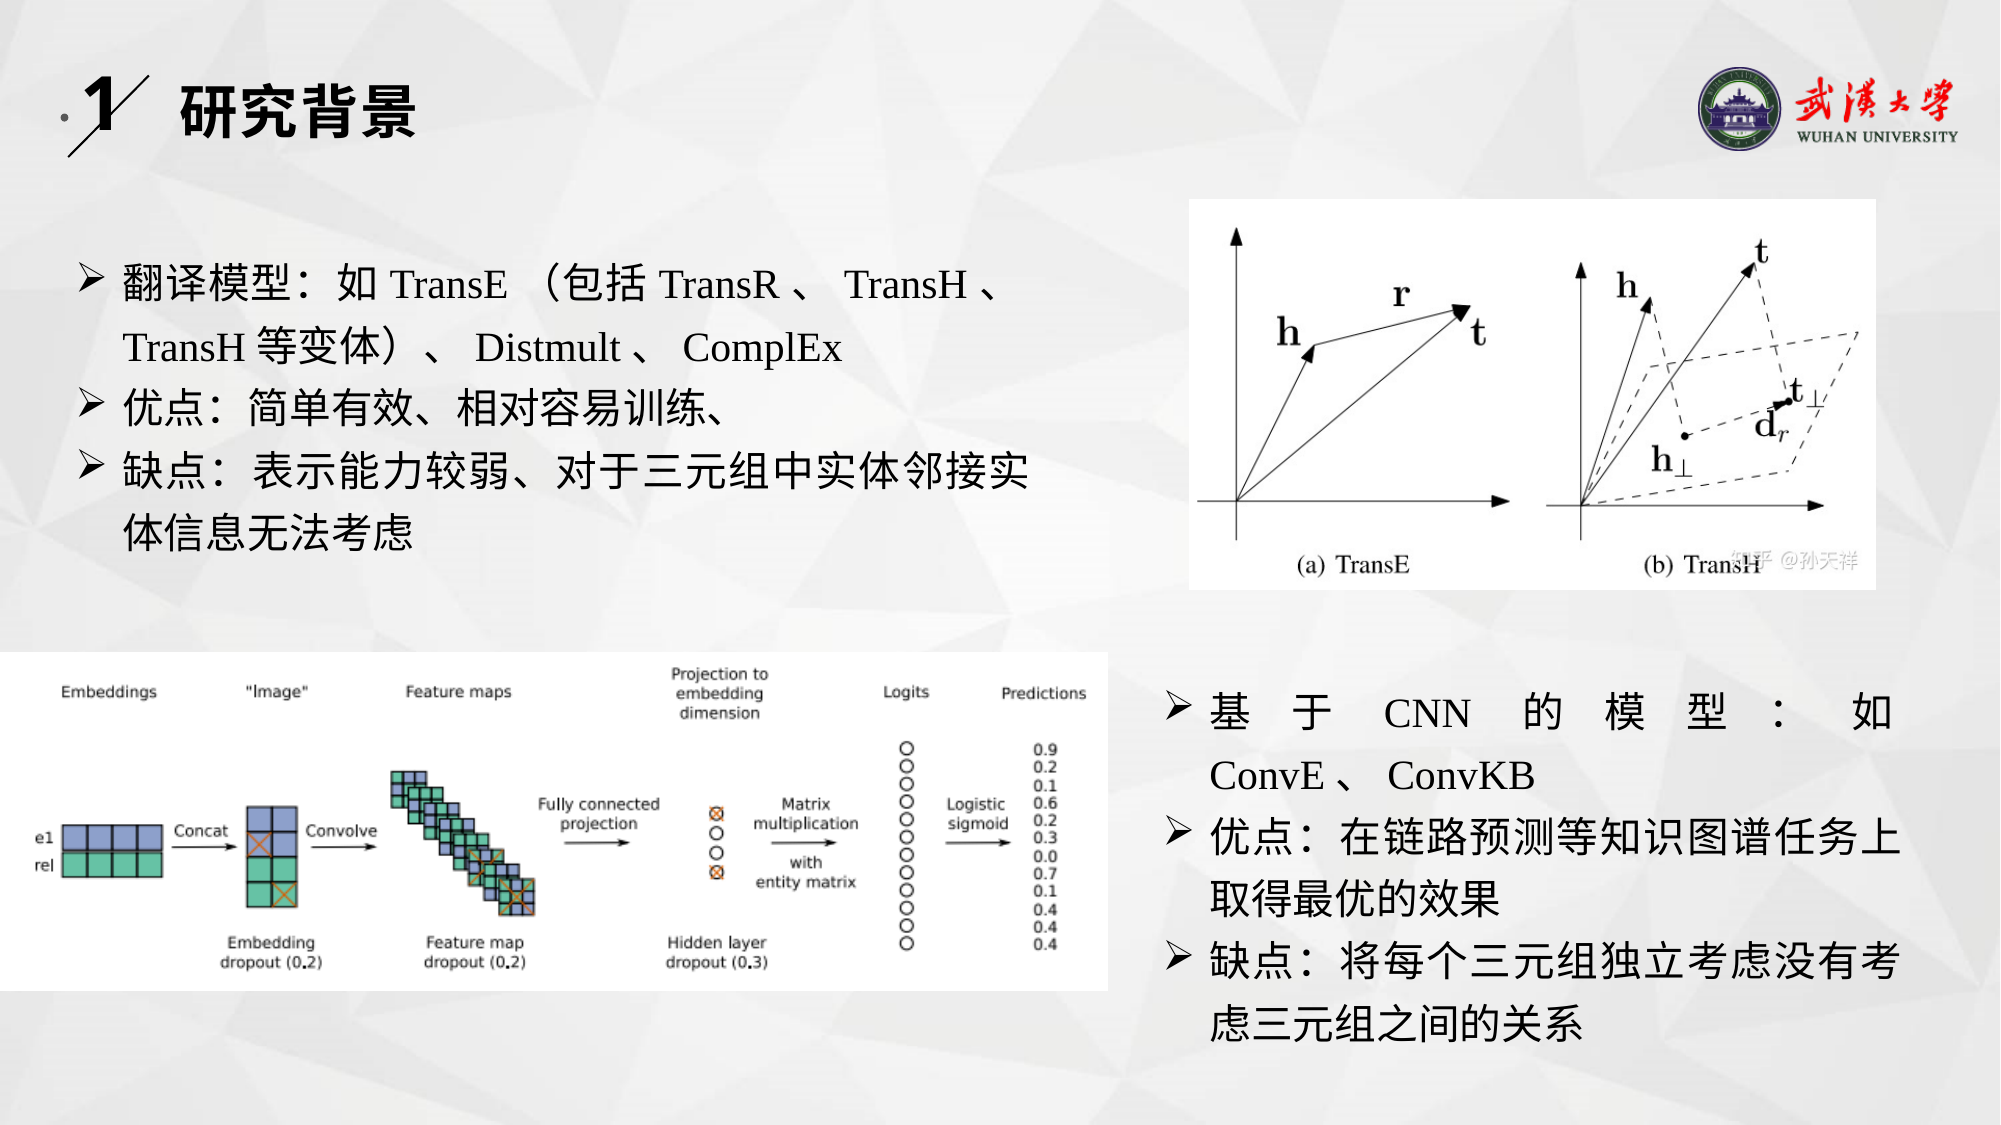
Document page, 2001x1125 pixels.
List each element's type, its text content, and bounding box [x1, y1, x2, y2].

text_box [60, 47, 1311, 157]
text_box 翻译模型：如TransE（包括TransR、TransH、TransH等变体）、Distmult、ComplEx 优点：简单有效、相对容易训练、 缺点：表示能力较弱、对于三元组中实体邻接实体信息无法考虑 [60, 237, 1046, 565]
text_box 基于CNN的模型：如ConvE、ConvKB 优点：在链路预测等知识图谱任务上取得最优的效果 缺点：将每个三元组独立考虑没有考虑三元组之间的关系 [1147, 665, 1918, 1056]
picture [0, 0, 2001, 1125]
